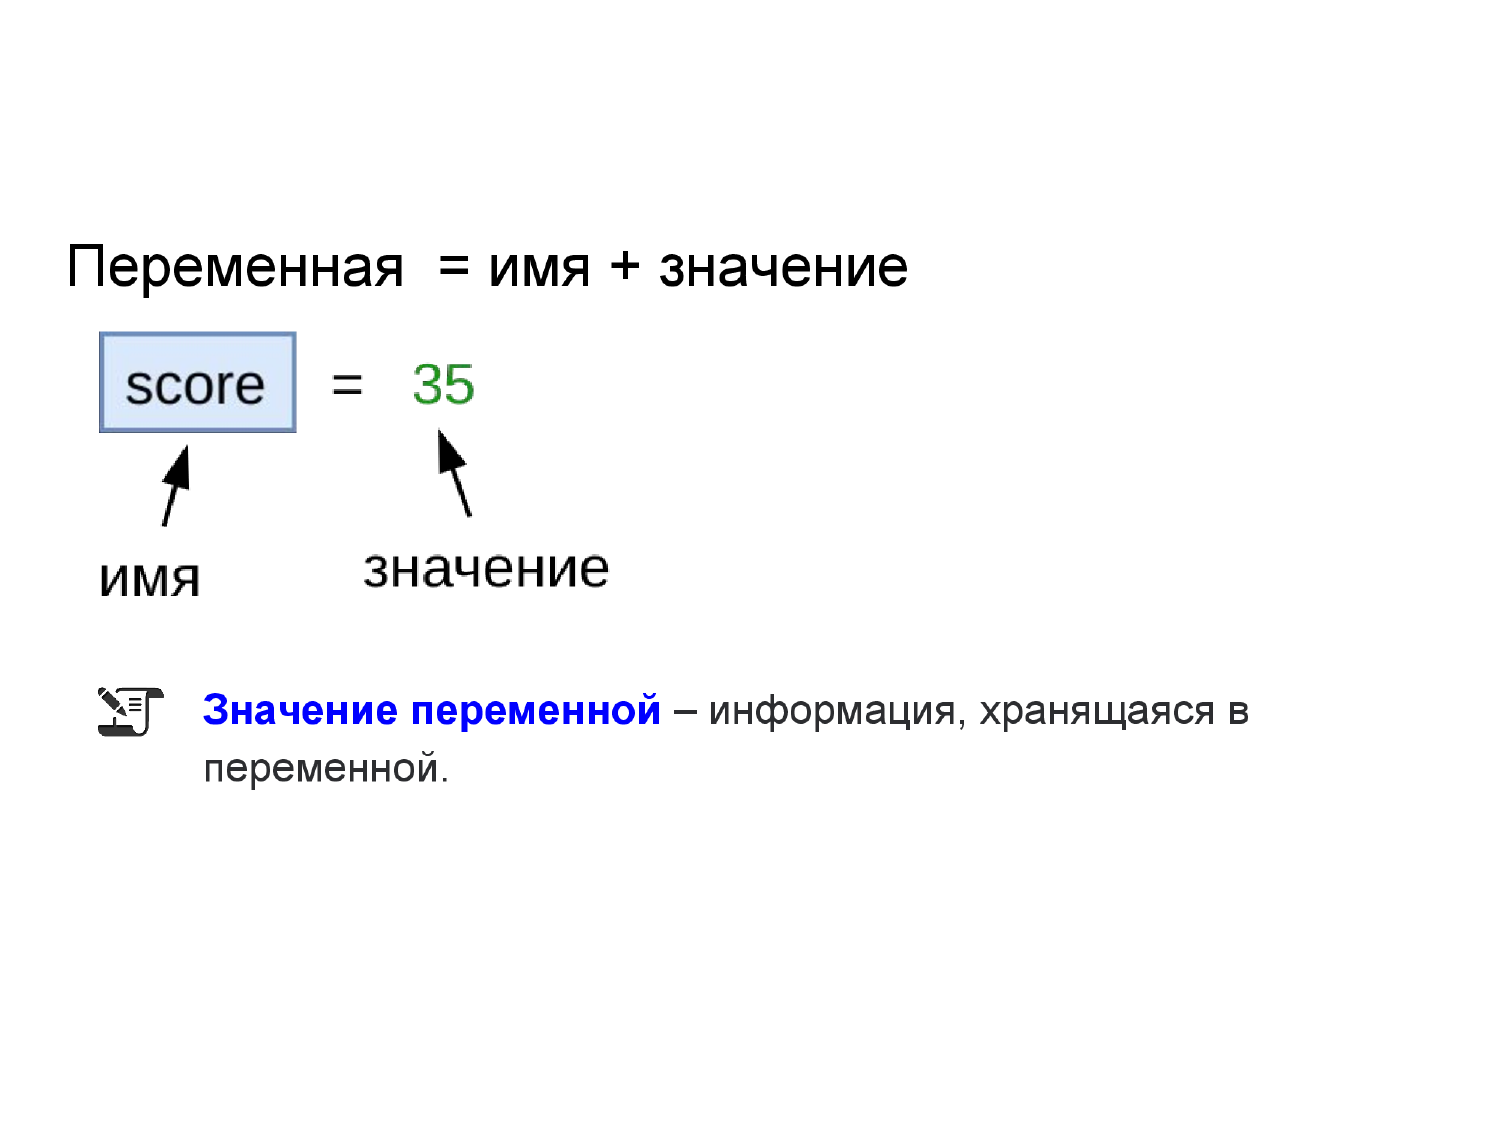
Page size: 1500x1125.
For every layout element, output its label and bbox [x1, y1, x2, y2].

picture [0, 141, 1500, 987]
